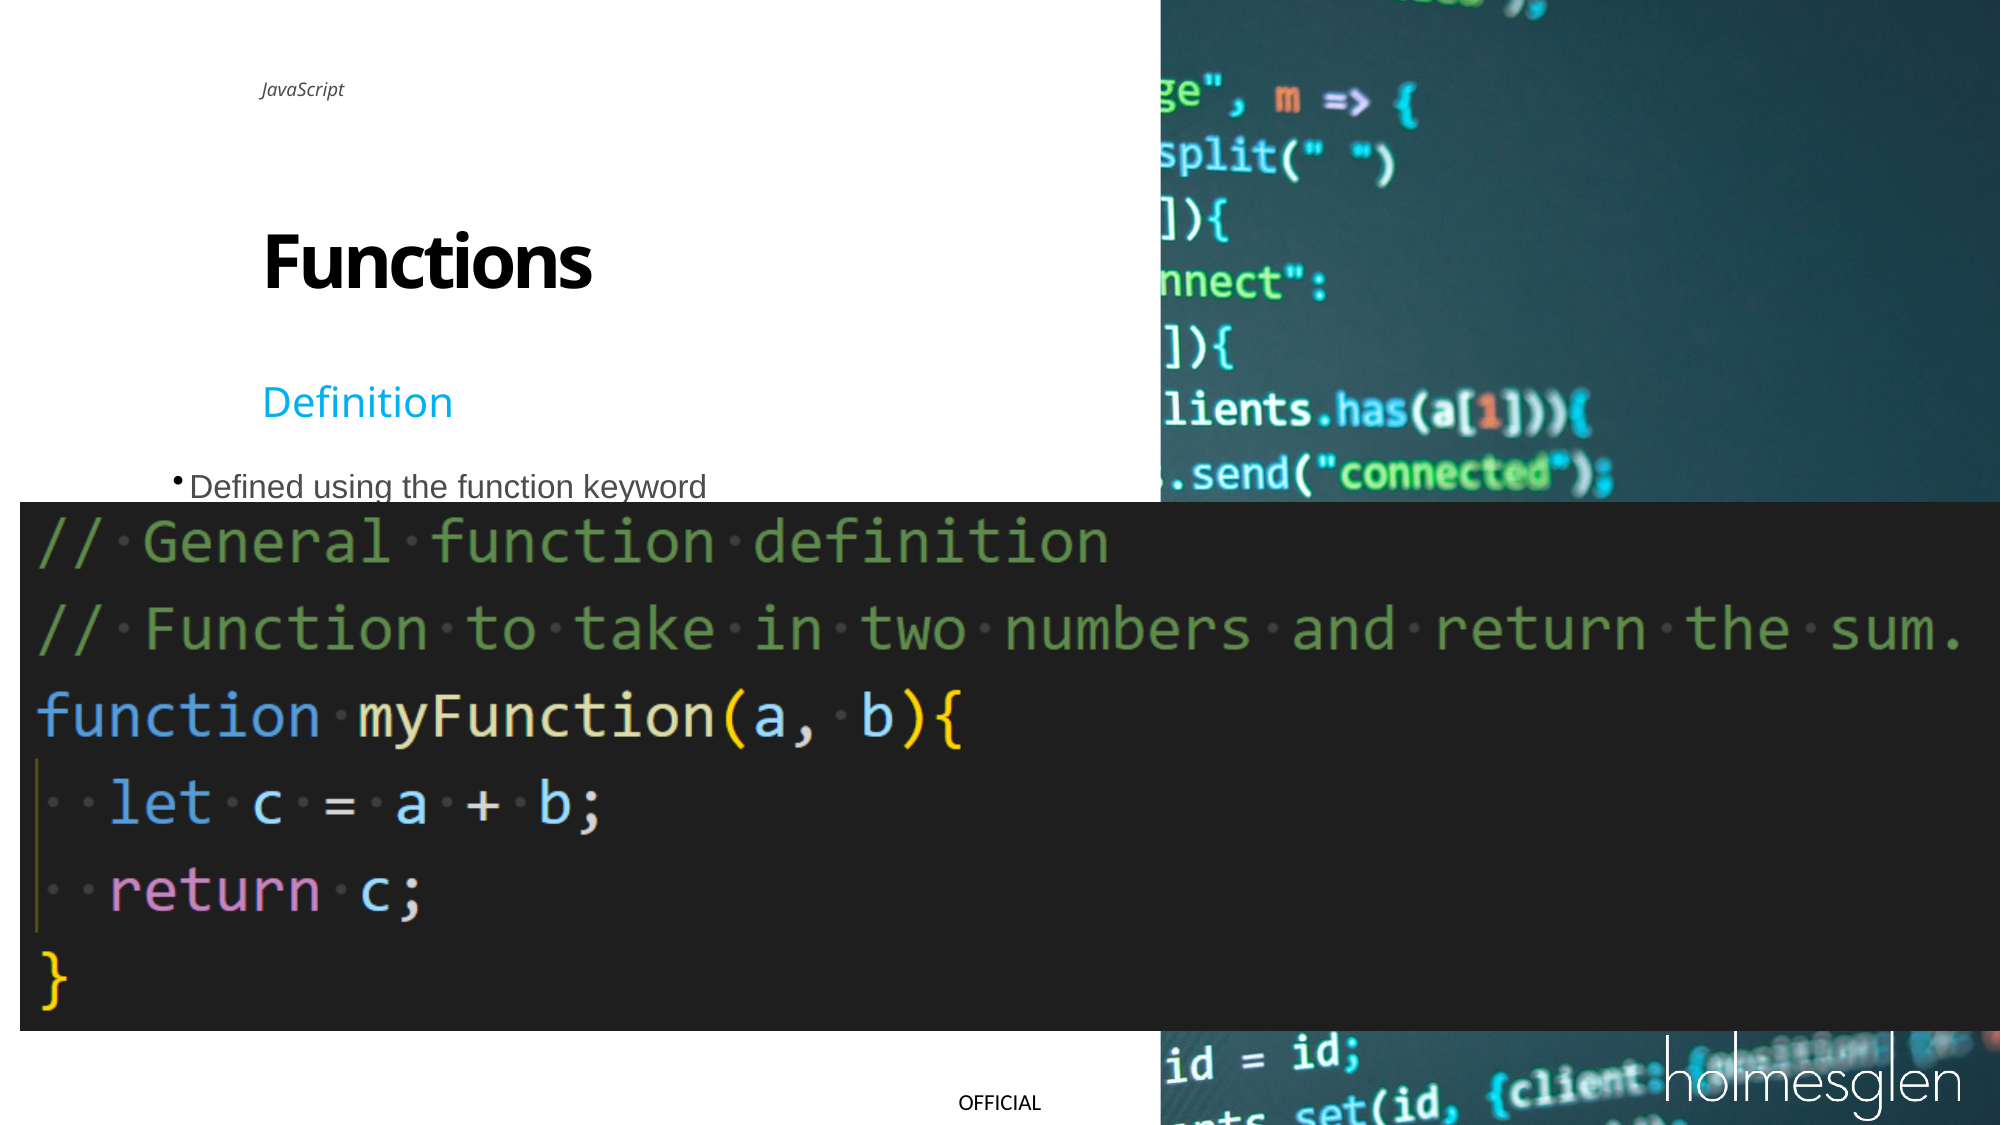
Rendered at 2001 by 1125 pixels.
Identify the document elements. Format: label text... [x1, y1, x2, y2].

text_box Definition [261, 376, 455, 427]
text_box Defined using the function keyword [172, 457, 1094, 502]
picture [20, 0, 2000, 1125]
list JavaScript [261, 76, 756, 228]
title Functions [261, 234, 1094, 405]
